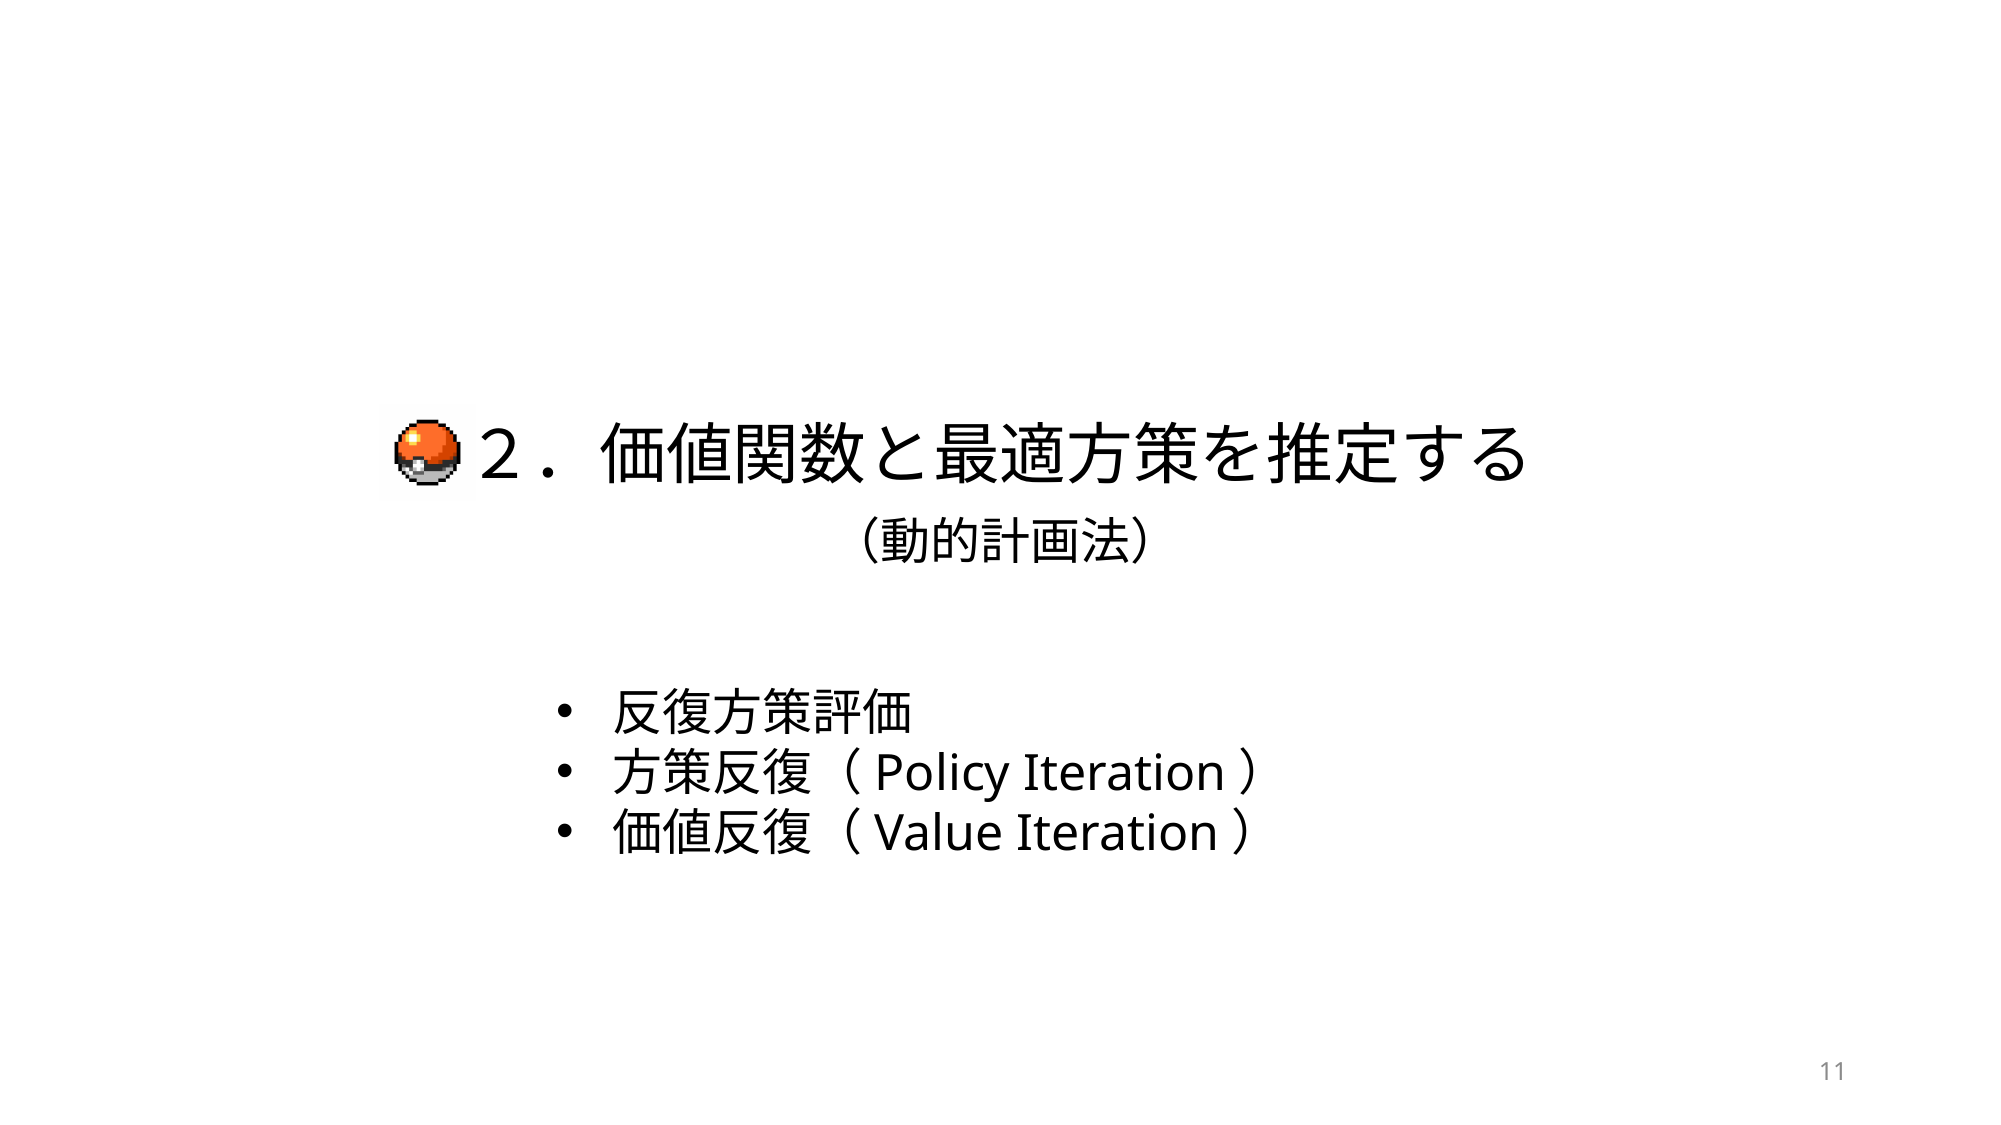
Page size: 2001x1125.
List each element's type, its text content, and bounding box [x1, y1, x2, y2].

picture [379, 404, 476, 501]
text_box （動的計画法） [815, 501, 1195, 577]
text_box ２．価値関数と最適方策を推定する [476, 404, 1549, 500]
text_box 反復方策評価 方策反復（Policy Iteration） 価値反復（Value Iteration） [541, 673, 1304, 868]
slide_number 11 [1412, 1042, 1863, 1103]
